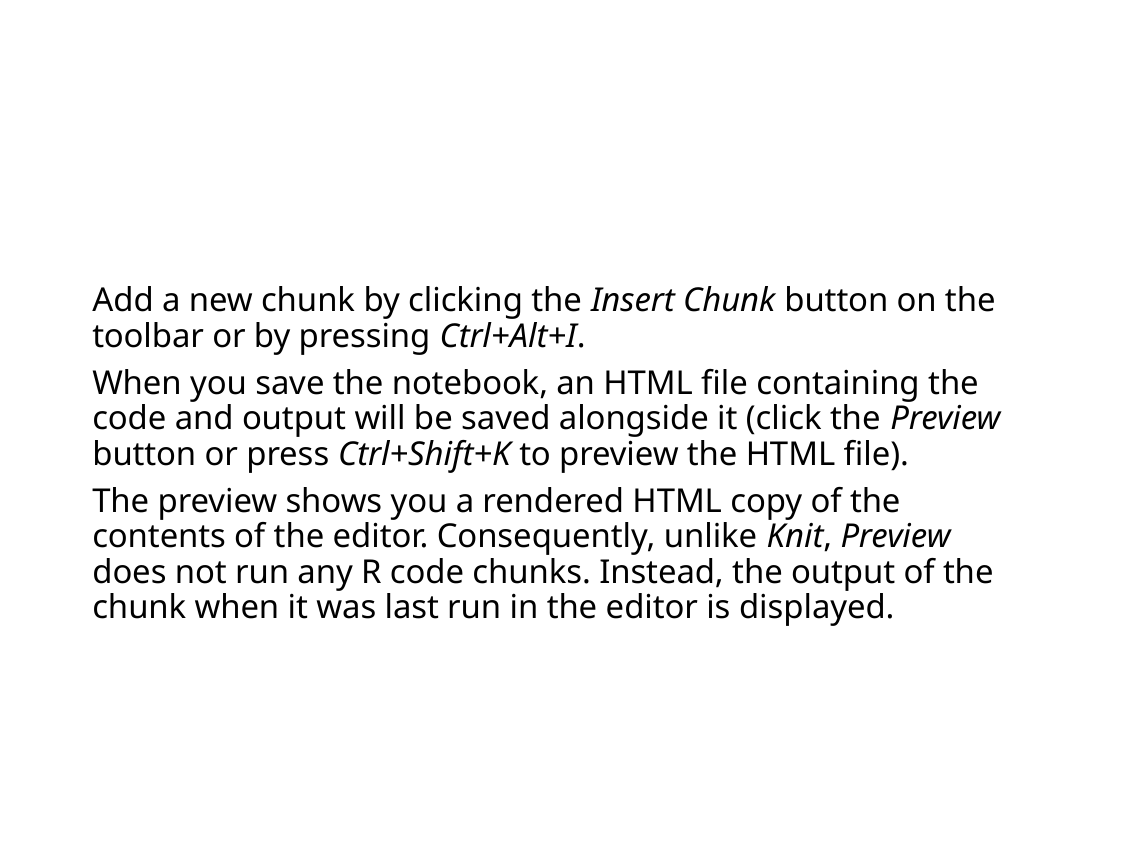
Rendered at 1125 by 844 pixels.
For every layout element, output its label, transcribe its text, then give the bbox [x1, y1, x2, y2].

list Add a new chunk by clicking the Insert Chunk button on the toolbar or by pressing Ctrl+Alt+I. When you save the notebook, an HTML file containing the code and output will be saved alongside it (click the Preview button or press Ctrl+Shift+K to preview the HTML file). The preview shows you a rendered HTML copy of the contents of the editor. Consequently, unlike Knit, Preview does not run any R code chunks. Instead, the output of the chunk when it was last run in the editor is displayed. [77, 224, 1048, 760]
